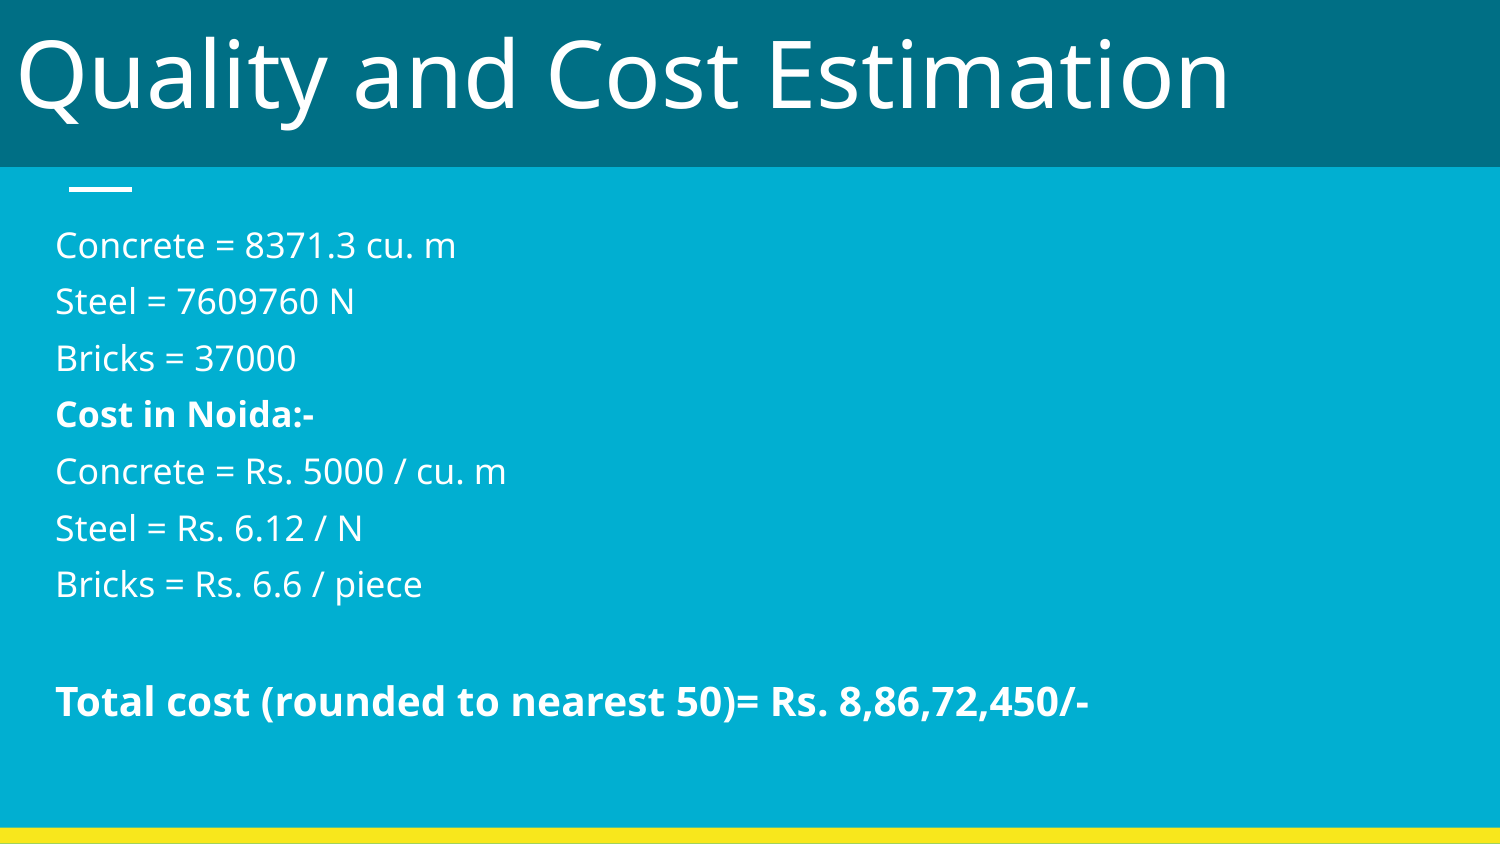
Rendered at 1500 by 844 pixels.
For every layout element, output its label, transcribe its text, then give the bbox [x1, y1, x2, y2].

title Quality and Cost Estimation [0, 0, 1500, 167]
list Concrete = 8371.3 cu. m Steel = 7609760 N Bricks = 37000 Cost in Noida:- Concrete = Rs. 5000 / cu. m Steel = Rs. 6.12 / N Bricks = Rs. 6.6 / piece Total cost (rounded to nearest 50)= Rs. 8,86,72,450/- [40, 201, 1460, 757]
